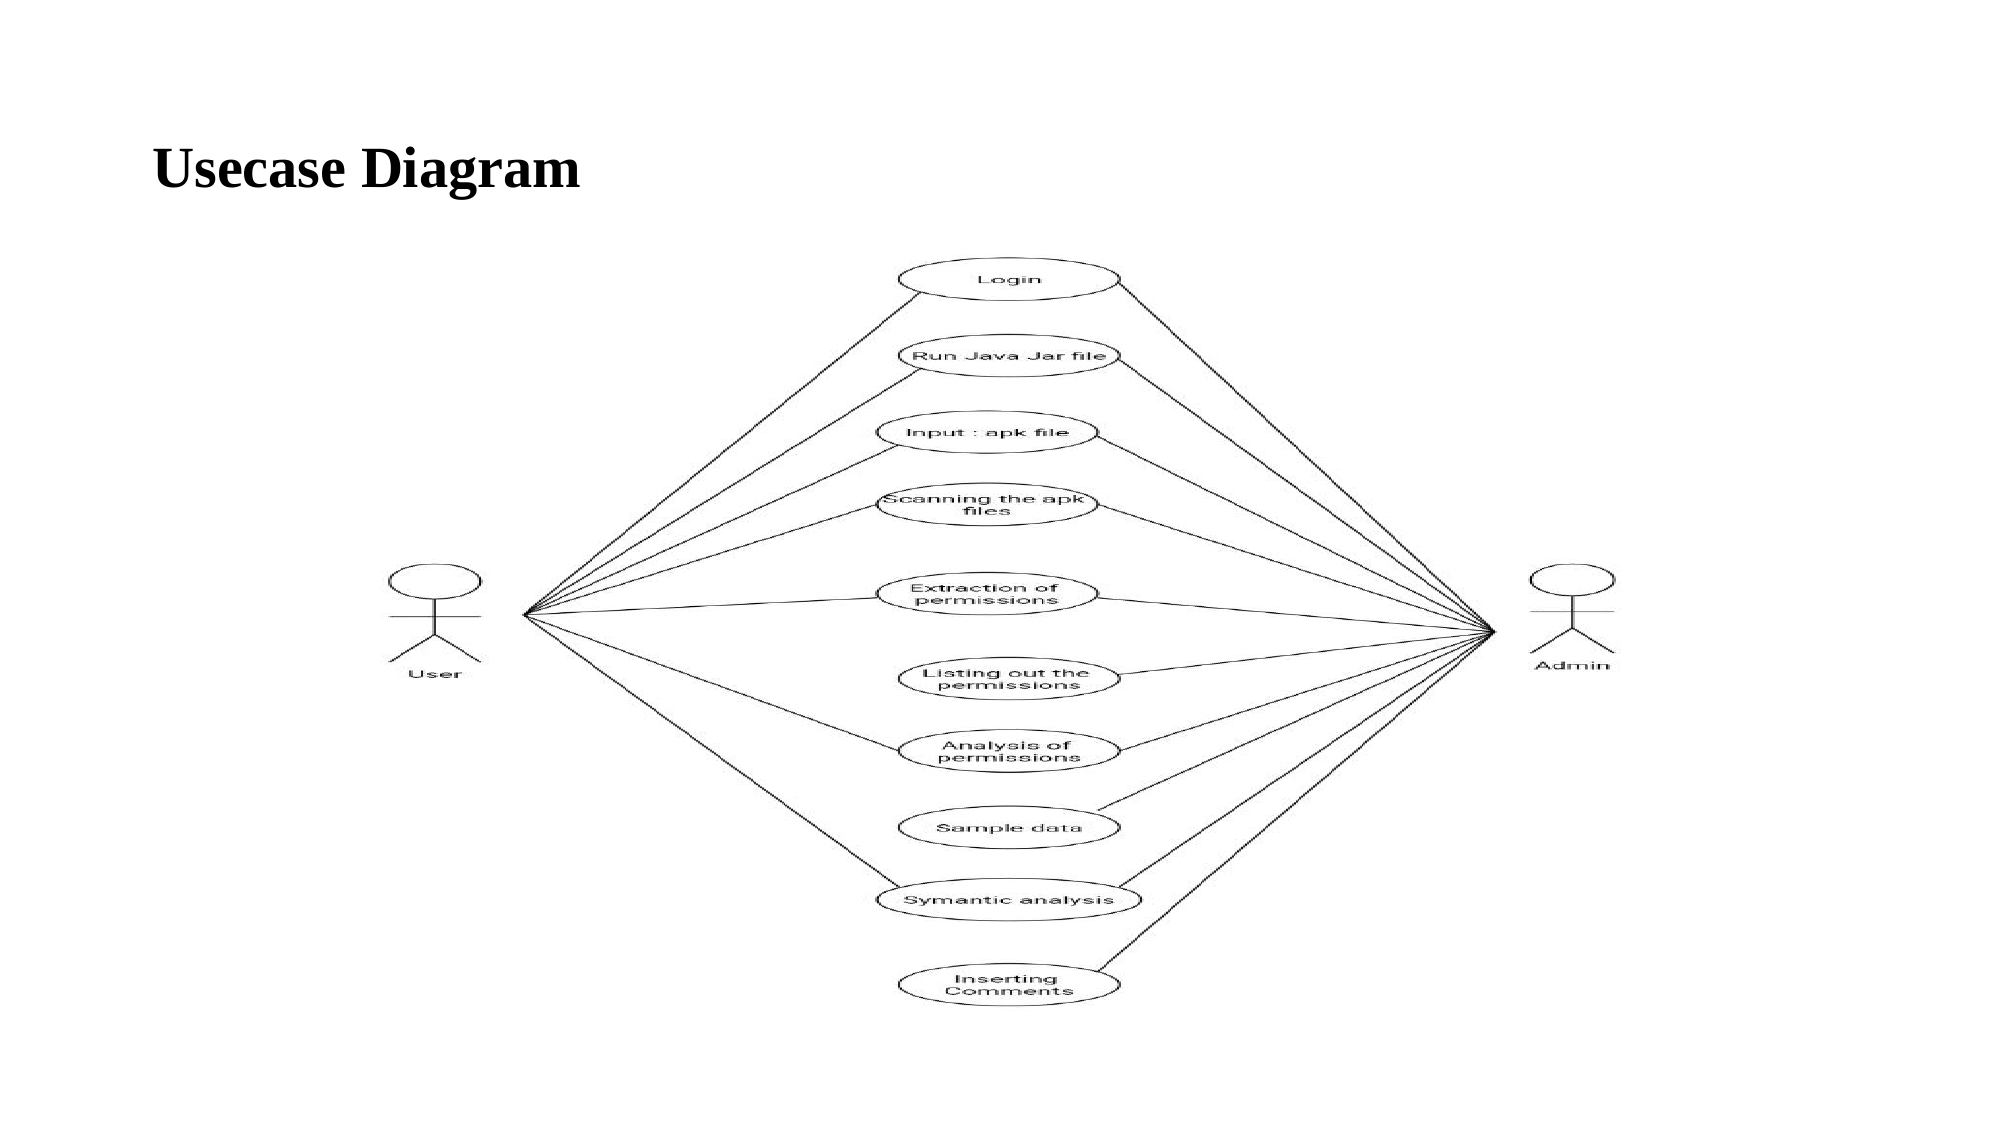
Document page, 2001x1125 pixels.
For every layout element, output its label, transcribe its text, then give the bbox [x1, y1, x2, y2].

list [272, 206, 1684, 1125]
title Usecase Diagram [137, 59, 1863, 278]
